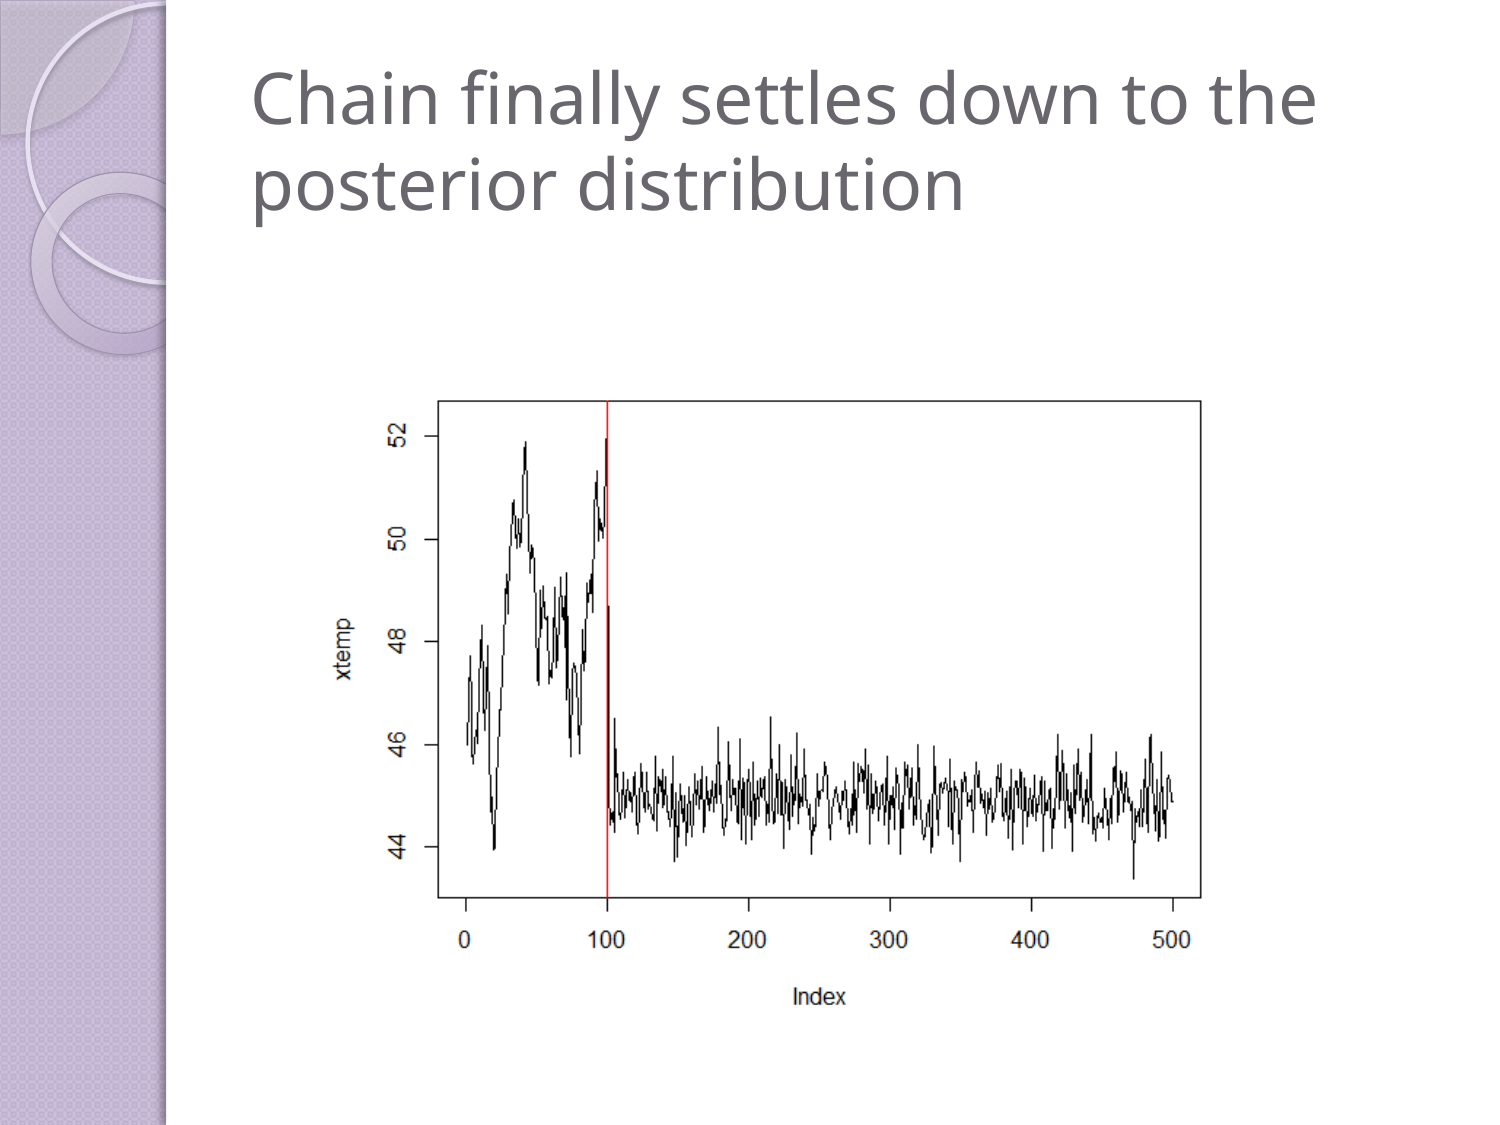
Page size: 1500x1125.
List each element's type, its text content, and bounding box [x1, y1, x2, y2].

picture [324, 287, 1260, 1041]
title Chain finally settles down to the posterior distribution [235, 45, 1466, 233]
